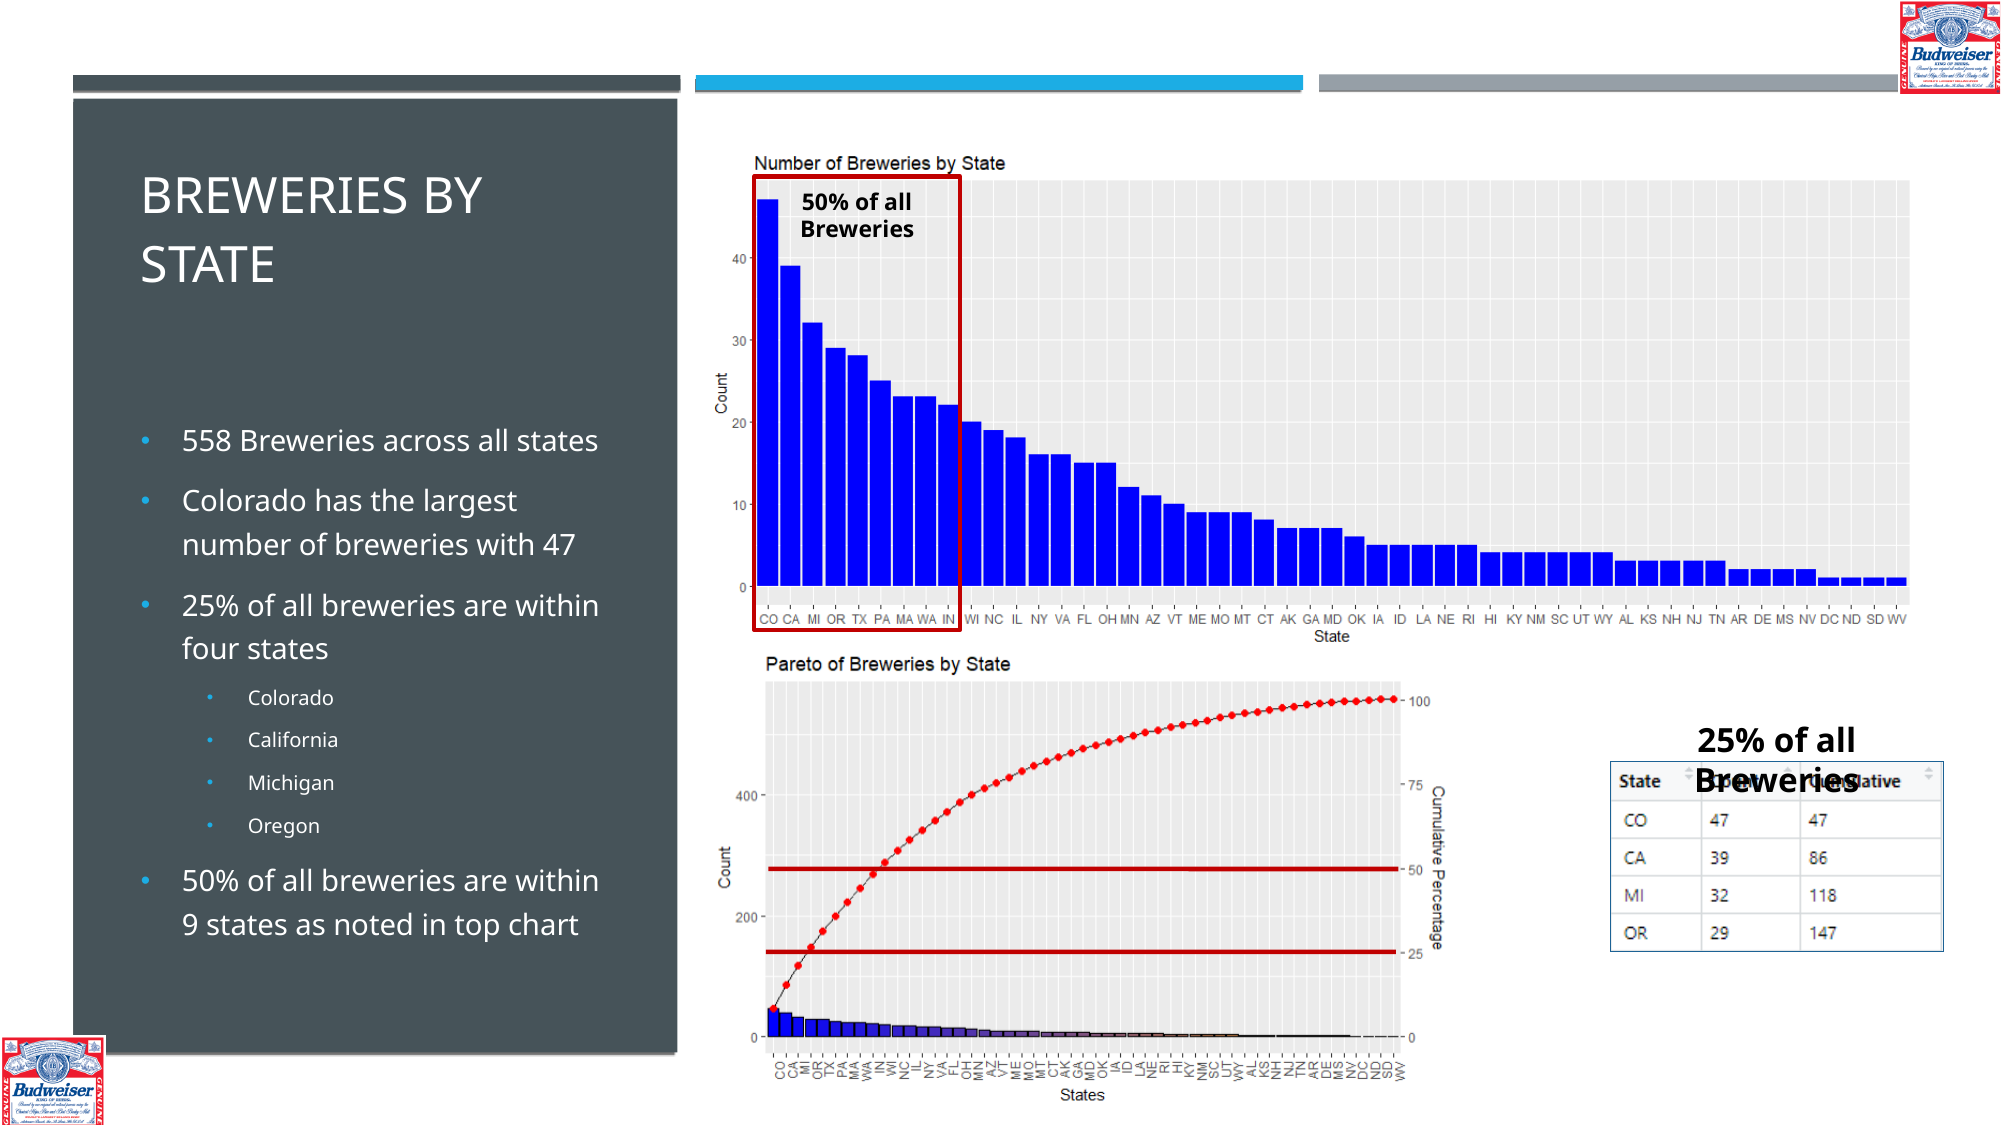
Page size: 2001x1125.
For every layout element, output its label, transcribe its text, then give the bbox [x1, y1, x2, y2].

text_box Breweries by State [125, 153, 645, 436]
text_box 558 Breweries across all states Colorado has the largest number of breweries with 47 25% of all breweries are within four states Colorado California Michigan Oregon 50% of all breweries are within 9 states as noted in top chart [125, 408, 624, 959]
picture [1898, 0, 2001, 96]
picture [1610, 760, 1944, 952]
picture [713, 152, 1918, 1108]
picture [0, 1035, 106, 1125]
text_box 25% of all Breweries [1610, 711, 1944, 760]
